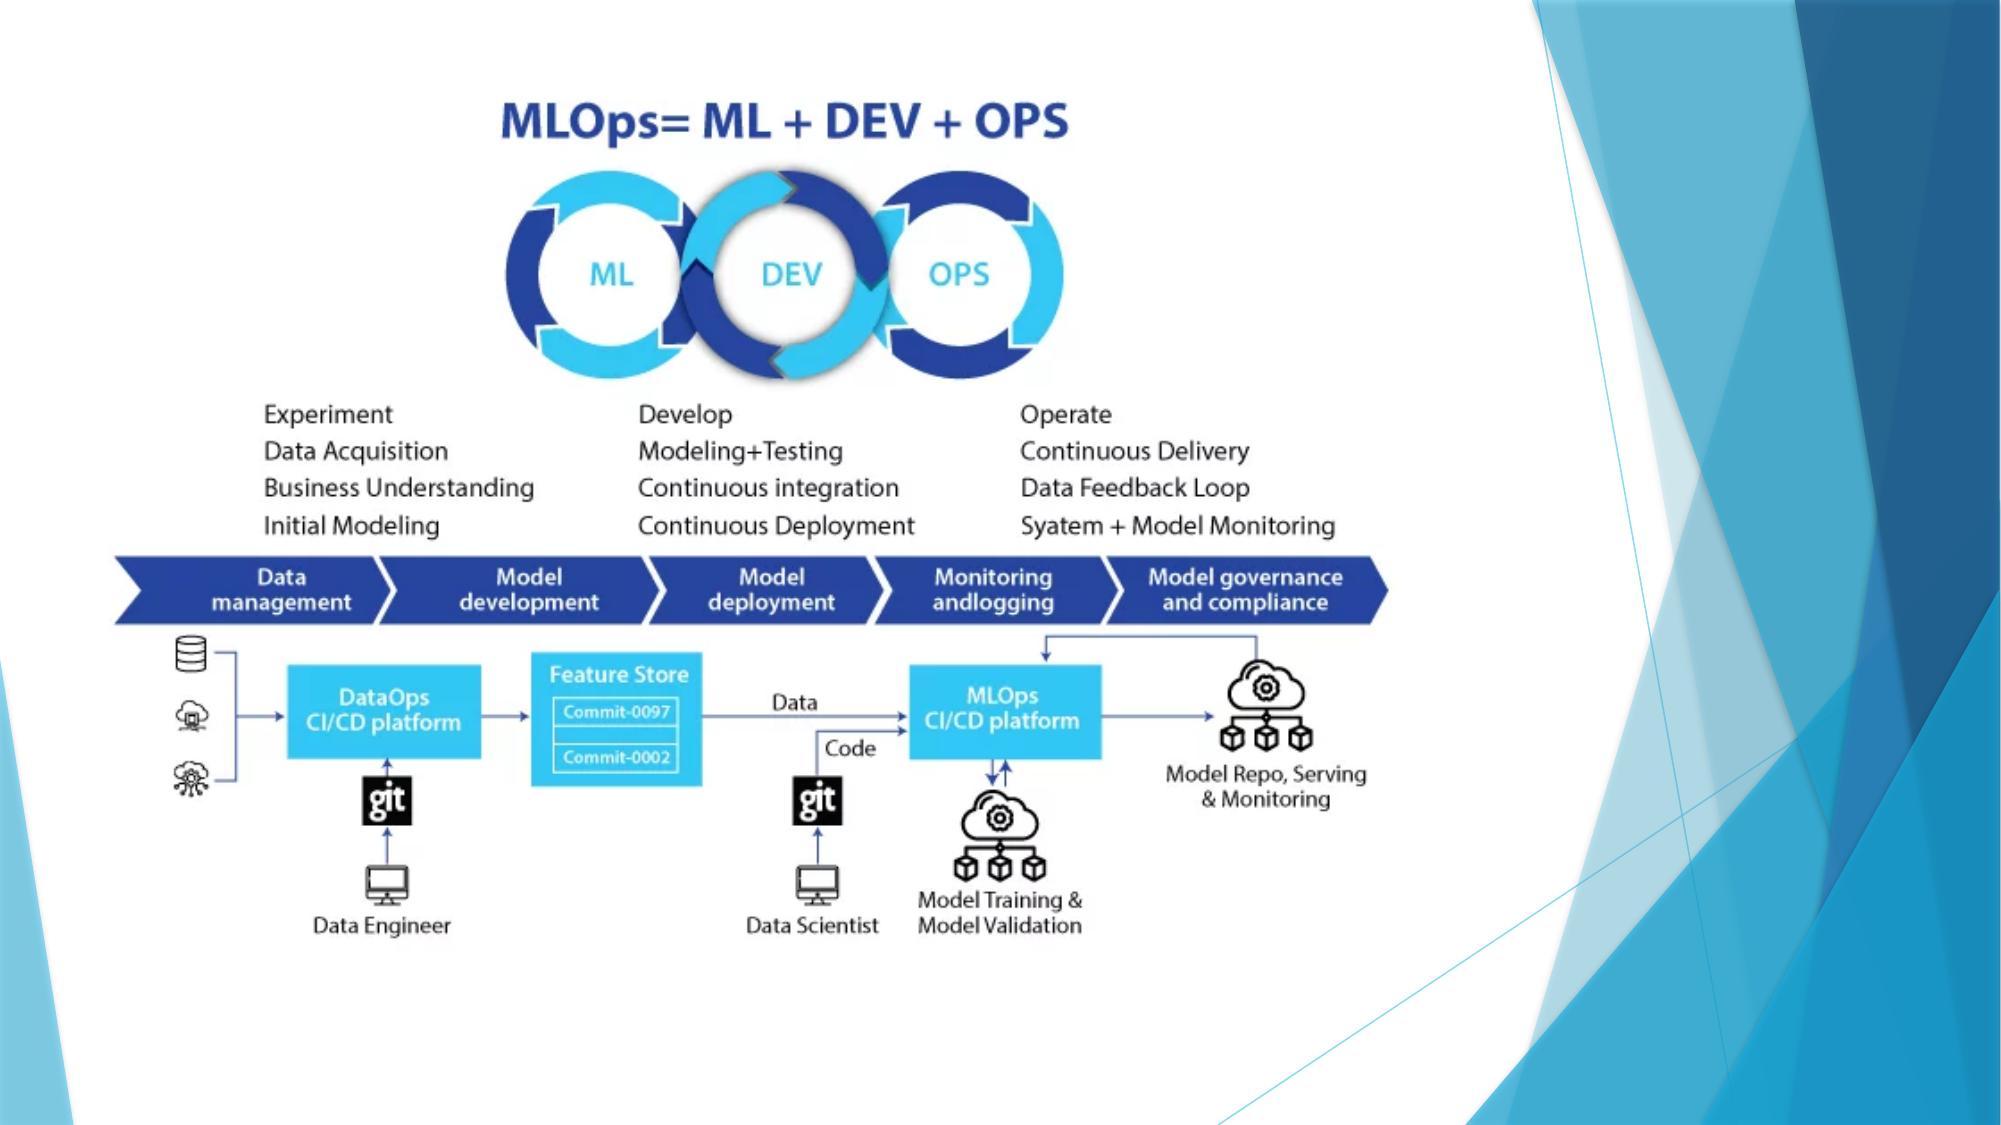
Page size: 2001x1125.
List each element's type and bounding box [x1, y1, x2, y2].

picture [52, 72, 1447, 960]
